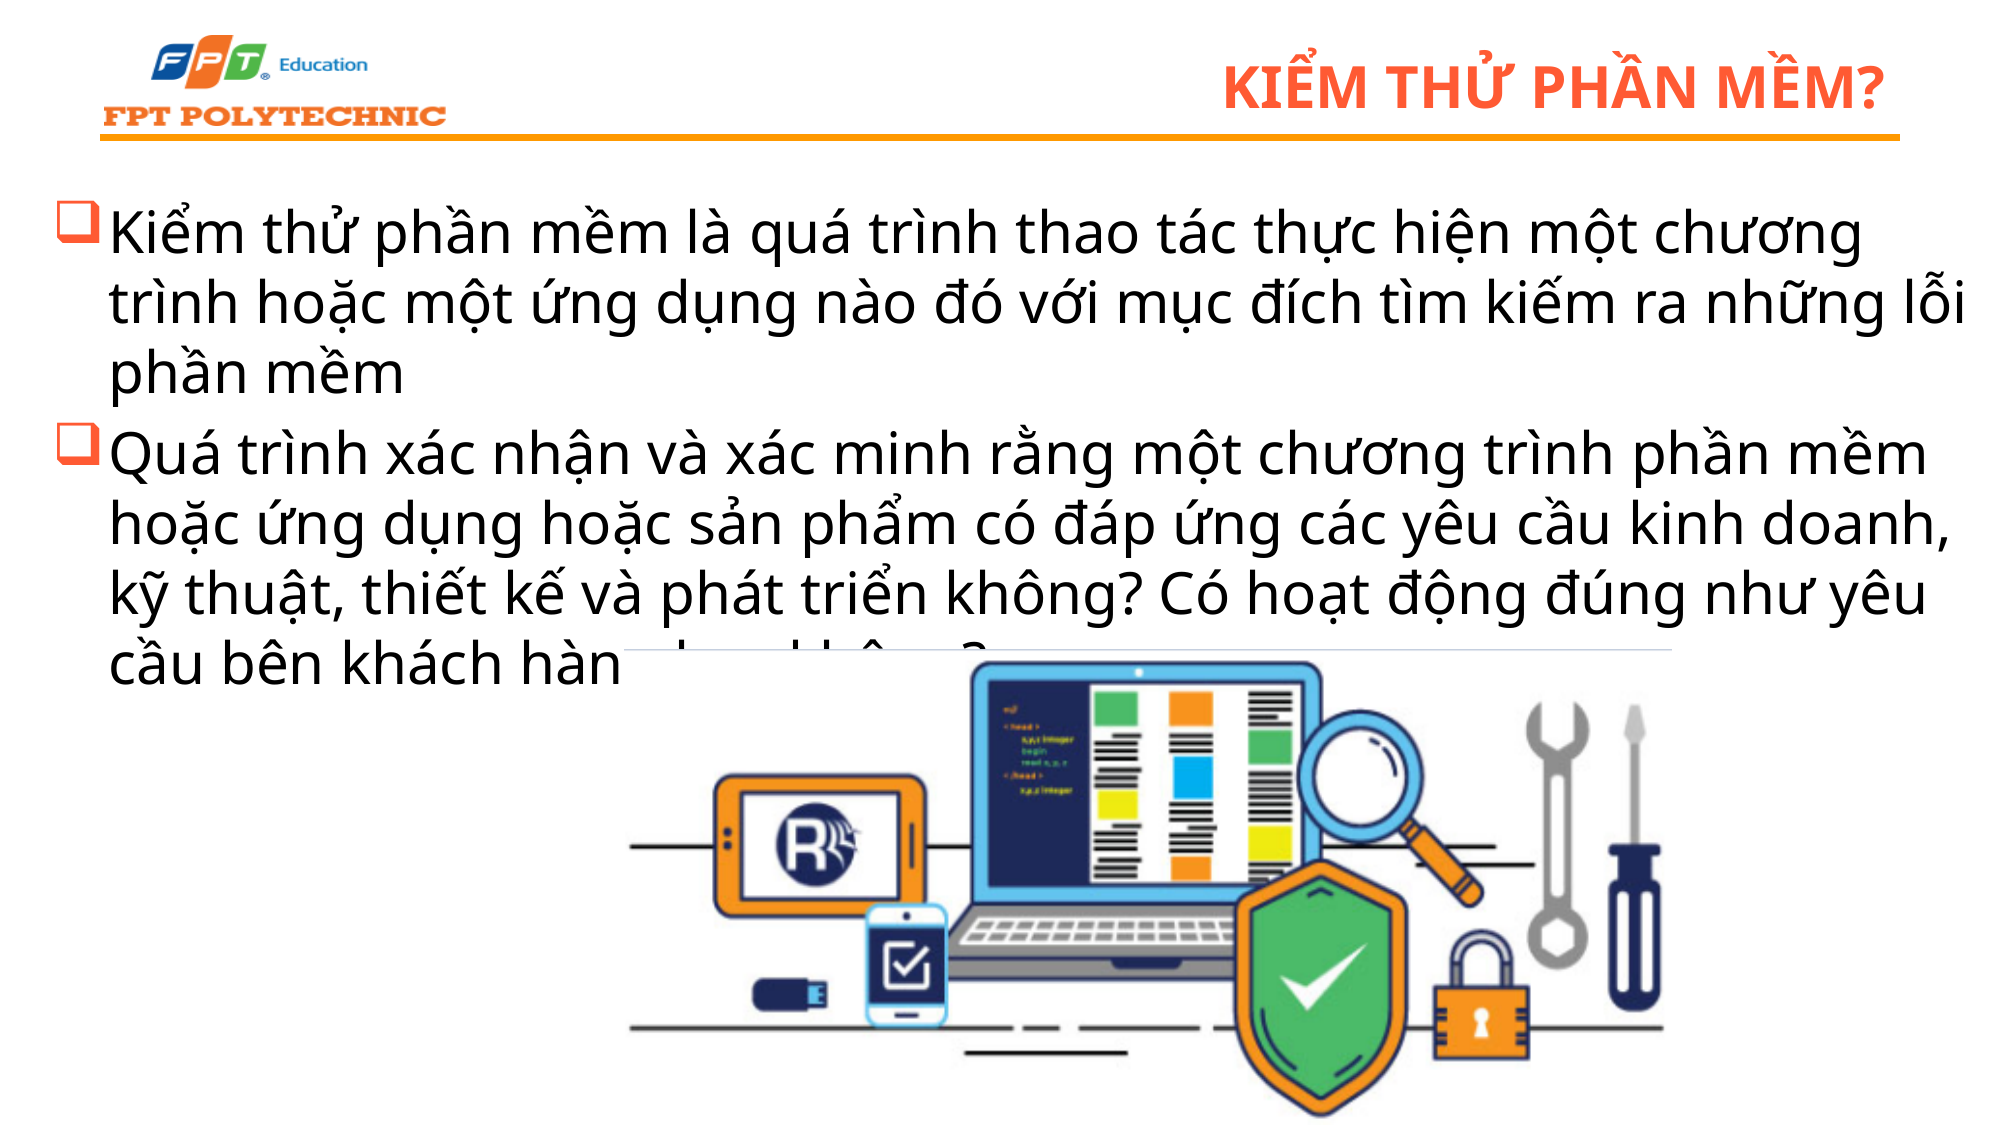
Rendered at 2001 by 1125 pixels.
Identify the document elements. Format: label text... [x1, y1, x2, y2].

picture [104, 35, 450, 126]
text_box Kiểm thử phần mềm là quá trình thao tác thực hiện một chương trình hoặc một ứng dụng nào đó với mục đích tìm kiếm ra những lỗi phần mềm Quá trình xác nhận và xác minh rằng một chương trình phần mềm hoặc ứng dụng hoặc sản phẩm có đáp ứng các yêu cầu kinh doanh, kỹ thuật, thiết kế và phát triển không? Có hoạt động đúng như yêu cầu bên khách hàng hay không? [37, 187, 2000, 704]
picture [624, 649, 1672, 1125]
title KIỂM THỬ PHẦN MỀM? [450, 45, 1900, 125]
